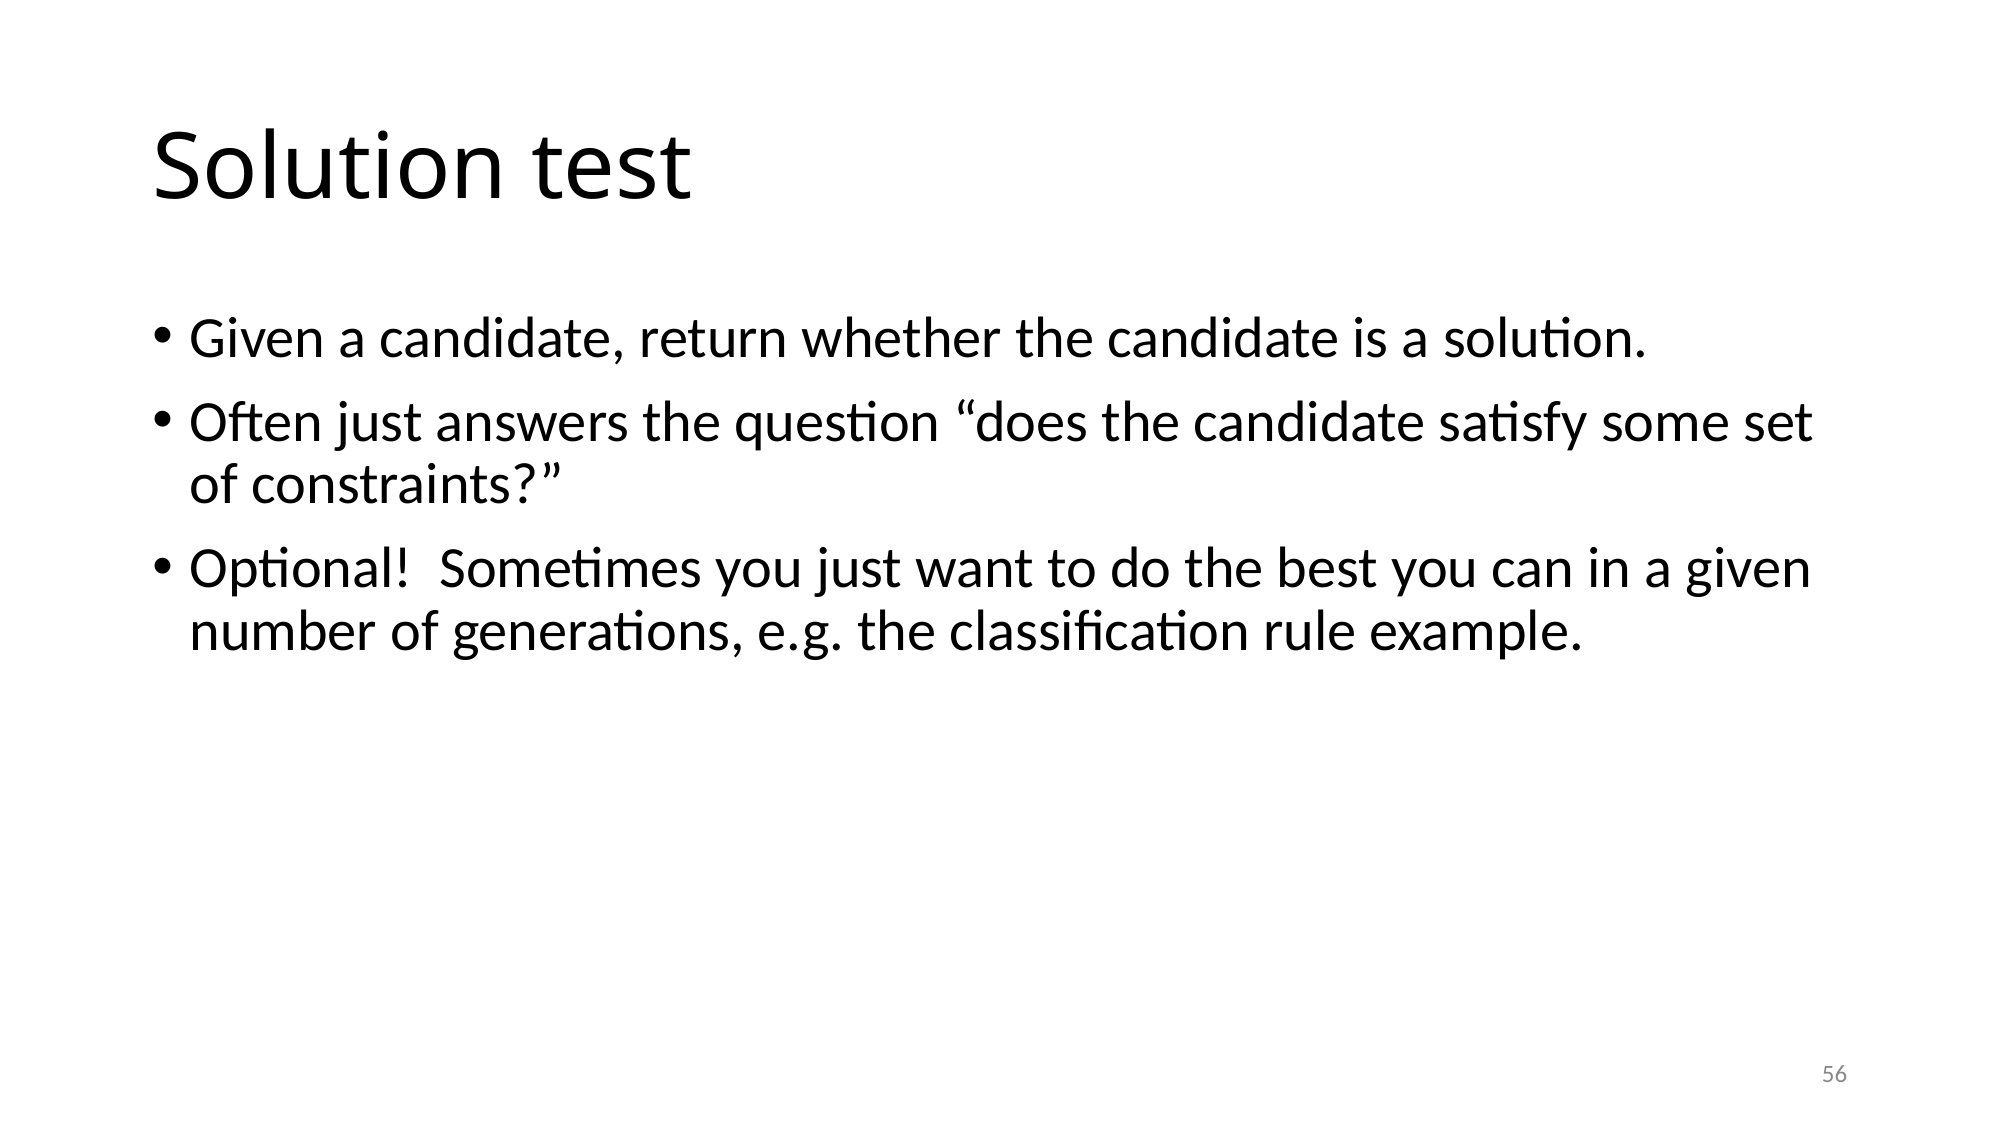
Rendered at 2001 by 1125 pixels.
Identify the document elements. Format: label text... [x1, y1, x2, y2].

title Solution test [137, 59, 1863, 278]
list Given a candidate, return whether the candidate is a solution. Often just answers the question “does the candidate satisfy some set of constraints?” Optional! Sometimes you just want to do the best you can in a given number of generations, e.g. the classification rule example. [137, 299, 1863, 1014]
slide_number 56 [1412, 1042, 1863, 1103]
